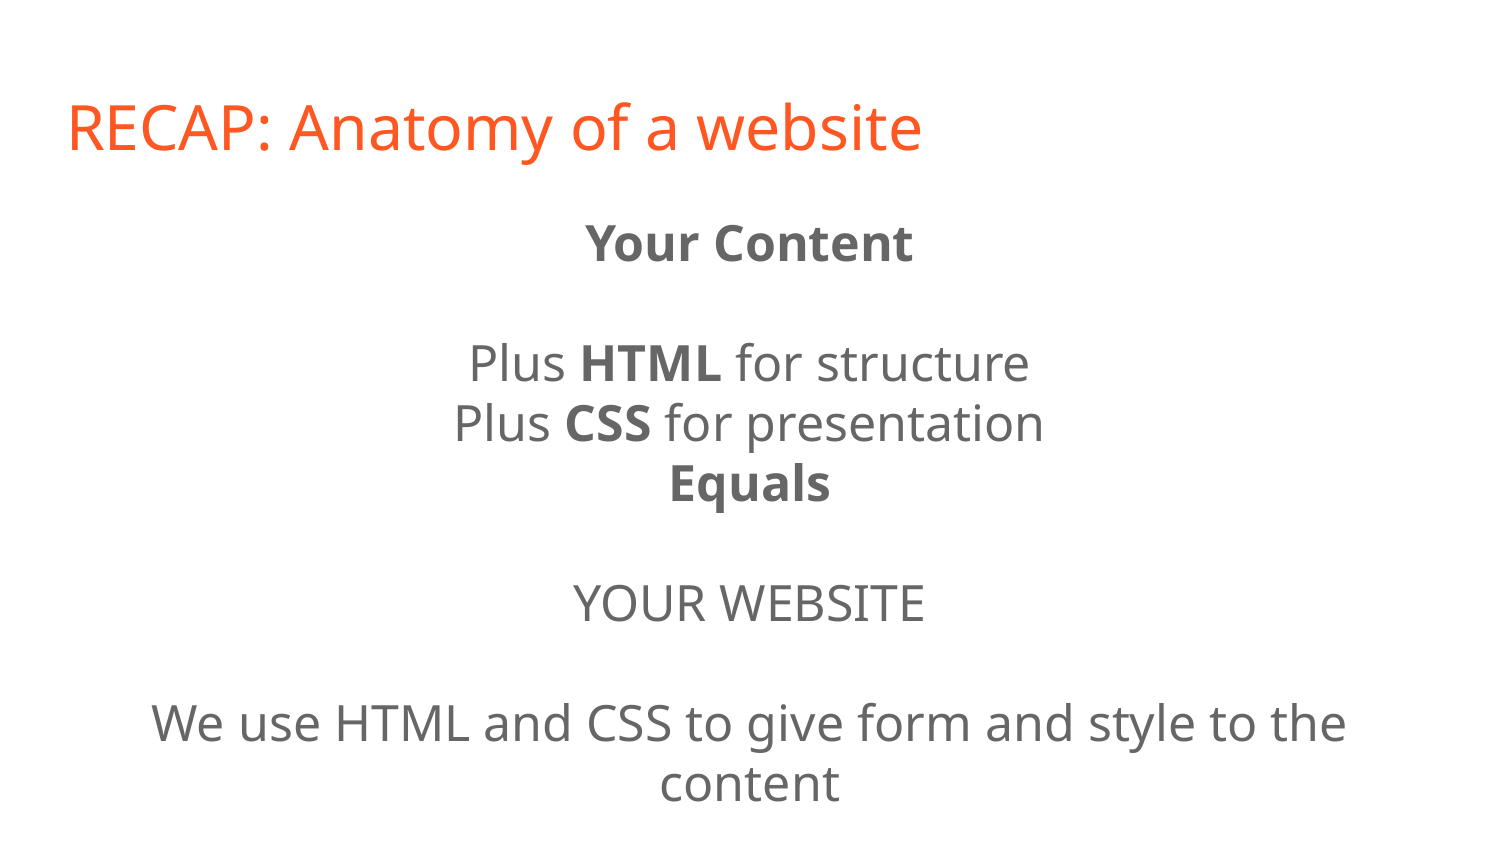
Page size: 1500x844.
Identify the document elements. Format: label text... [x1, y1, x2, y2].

title RECAP: Anatomy of a website [51, 72, 1449, 167]
text_box Your Content Plus HTML for structure Plus CSS for presentation Equals YOUR WEBSITE We use HTML and CSS to give form and style to the content [86, 196, 1413, 579]
